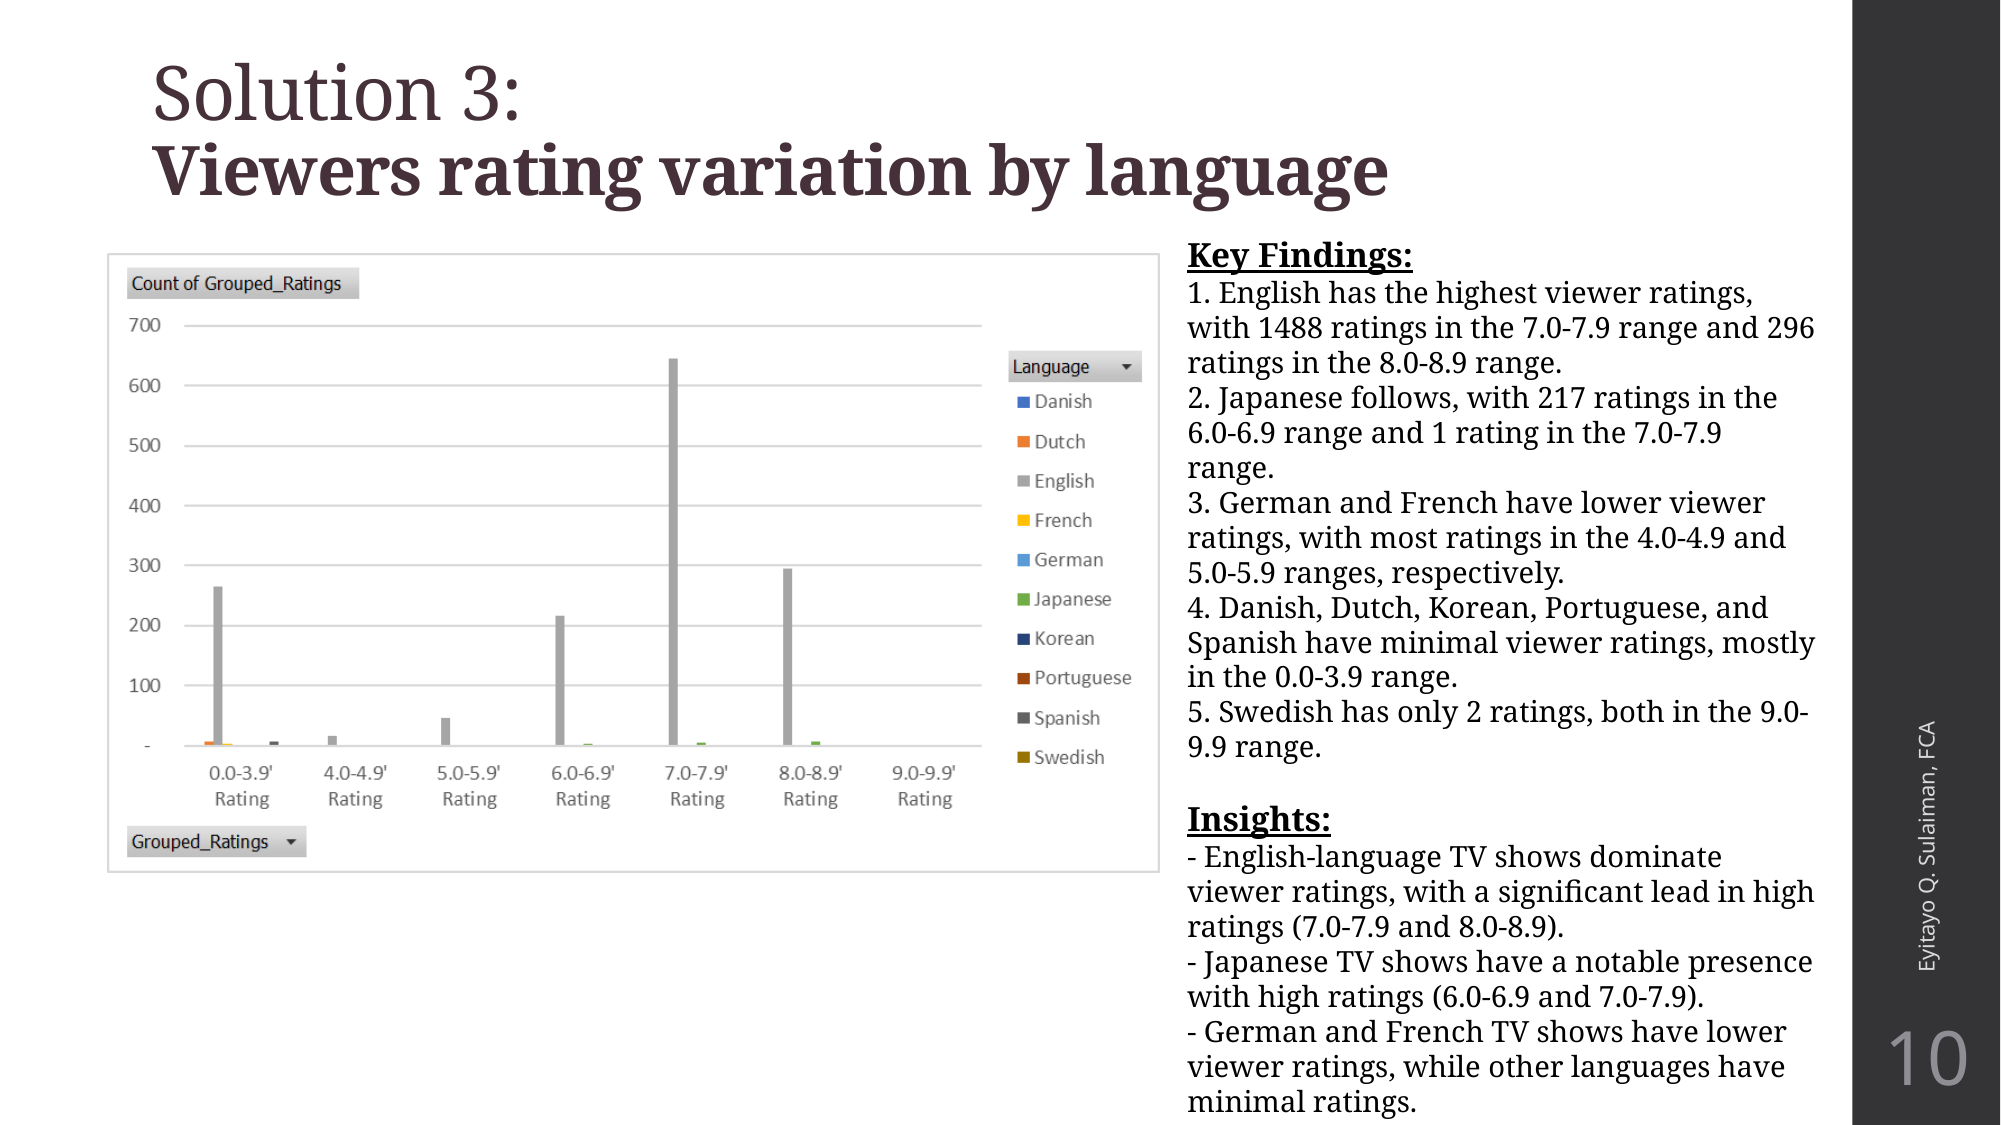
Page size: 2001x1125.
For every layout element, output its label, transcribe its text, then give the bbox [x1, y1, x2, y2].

picture [107, 253, 1160, 873]
footer Eyitayo Q. Sulaiman, FCA [1897, 400, 1958, 988]
slide_number 10 [1852, 1012, 2000, 1110]
title Solution 3: Viewers rating variation by language [137, 46, 1905, 218]
text_box Key Findings: 1. English has the highest viewer ratings, with 1488 ratings in the 7.0-7.9 range and 296 ratings in the 8.0-8.9 range. 2. Japanese follows, with 217 ratings in the 6.0-6.9 range and 1 rating in the 7.0-7.9 range. 3. German and French have lower viewer ratings, with most ratings in the 4.0-4.9 and 5.0-5.9 ranges, respectively. 4. Danish, Dutch, Korean, Portuguese, and Spanish have minimal viewer ratings, mostly in the 0.0-3.9 range. 5. Swedish has only 2 ratings, both in the 9.0-9.9 range. Insights: - English-language TV shows dominate viewer ratings, with a significant lead in high ratings (7.0-7.9 and 8.0-8.9). - Japanese TV shows have a notable presence with high ratings (6.0-6.9 and 7.0-7.9). - German and French TV shows have lower viewer ratings, while other languages have minimal ratings. [1172, 226, 1832, 1125]
